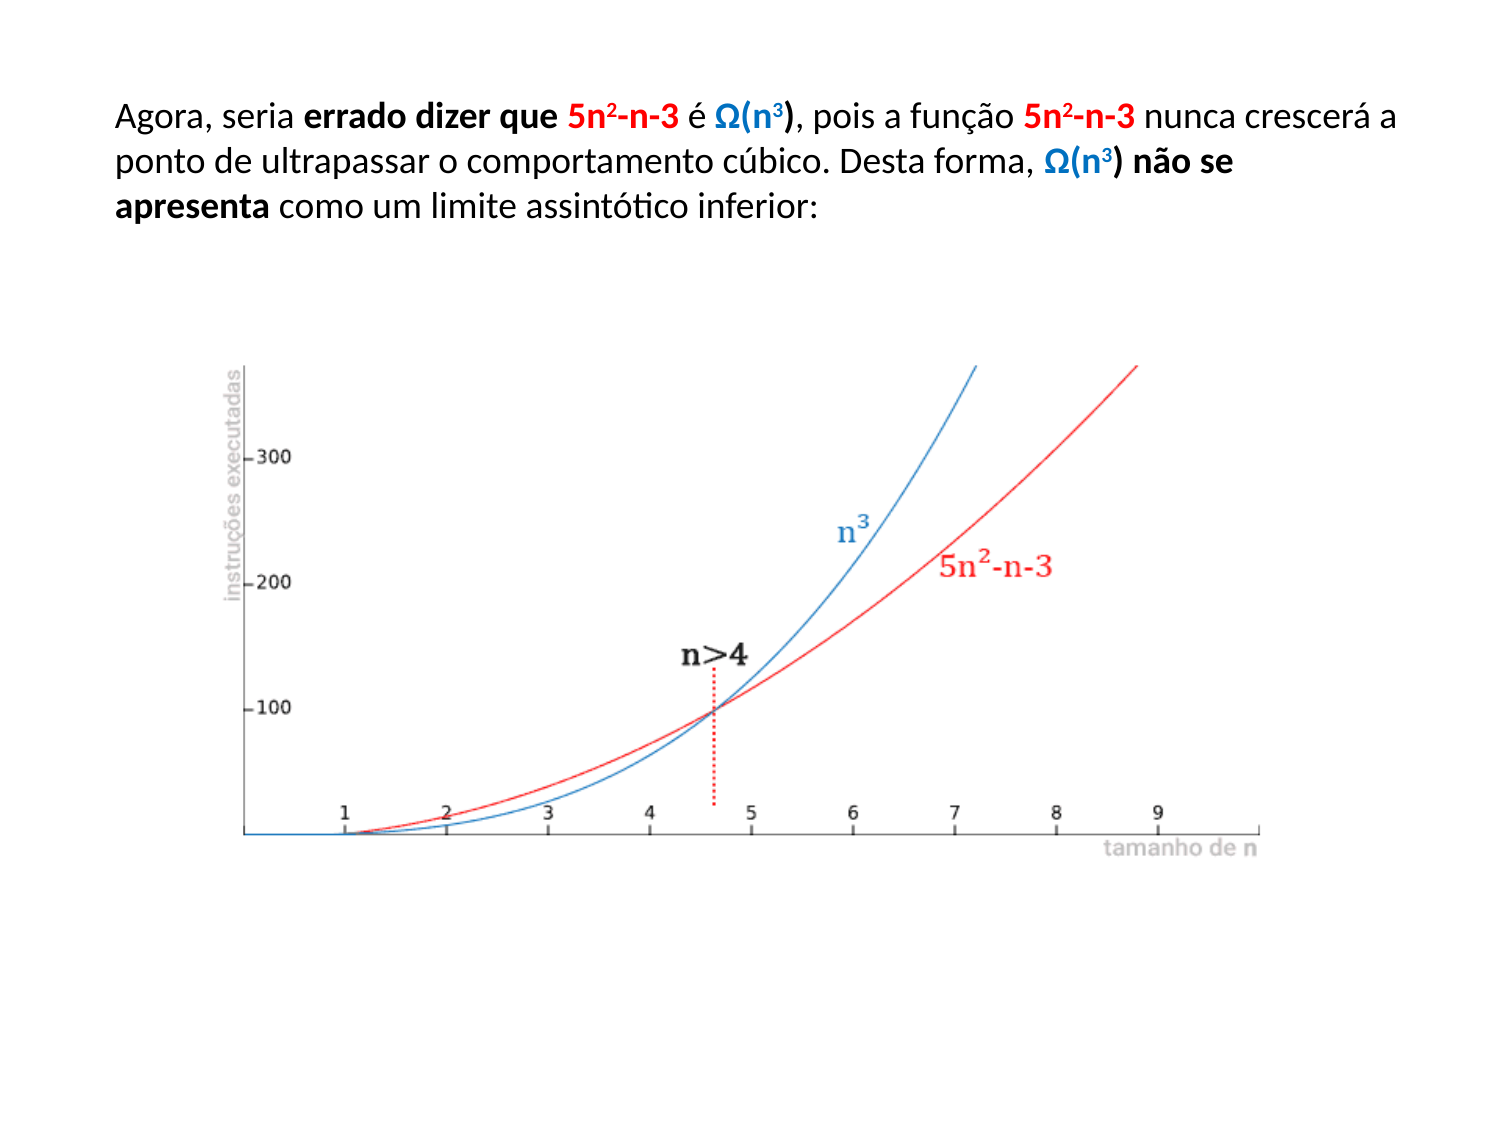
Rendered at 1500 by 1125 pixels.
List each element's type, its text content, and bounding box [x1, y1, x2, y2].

text_box Agora, seria errado dizer que 5n2-n-3 é Ω(n3), pois a função 5n2-n-3 nunca crescerá a ponto de ultrapassar o comportamento cúbico. Desta forma, Ω(n3) não se apresenta como um limite assintótico inferior: [100, 83, 1414, 234]
picture [217, 350, 1283, 870]
